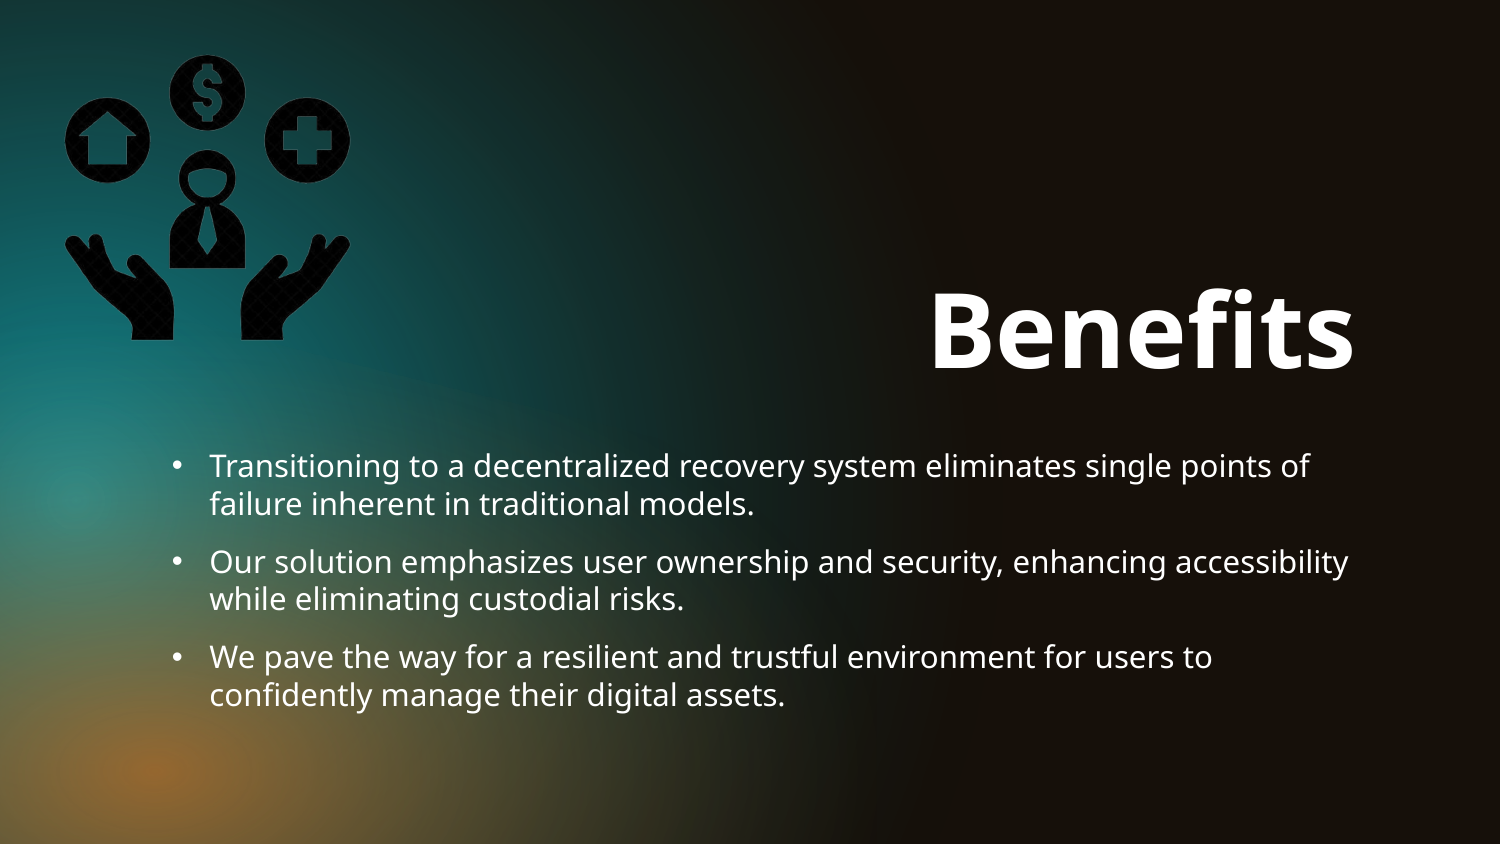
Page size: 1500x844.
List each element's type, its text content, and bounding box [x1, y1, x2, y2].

title Benefits [237, 101, 1372, 405]
subtitle Transitioning to a decentralized recovery system eliminates single points of failure inherent in traditional models. Our solution emphasizes user ownership and security, enhancing accessibility while eliminating custodial risks. We pave the way for a resilient and trustful environment for users to confidently manage their digital assets. [156, 431, 1372, 743]
picture [0, 0, 1065, 844]
